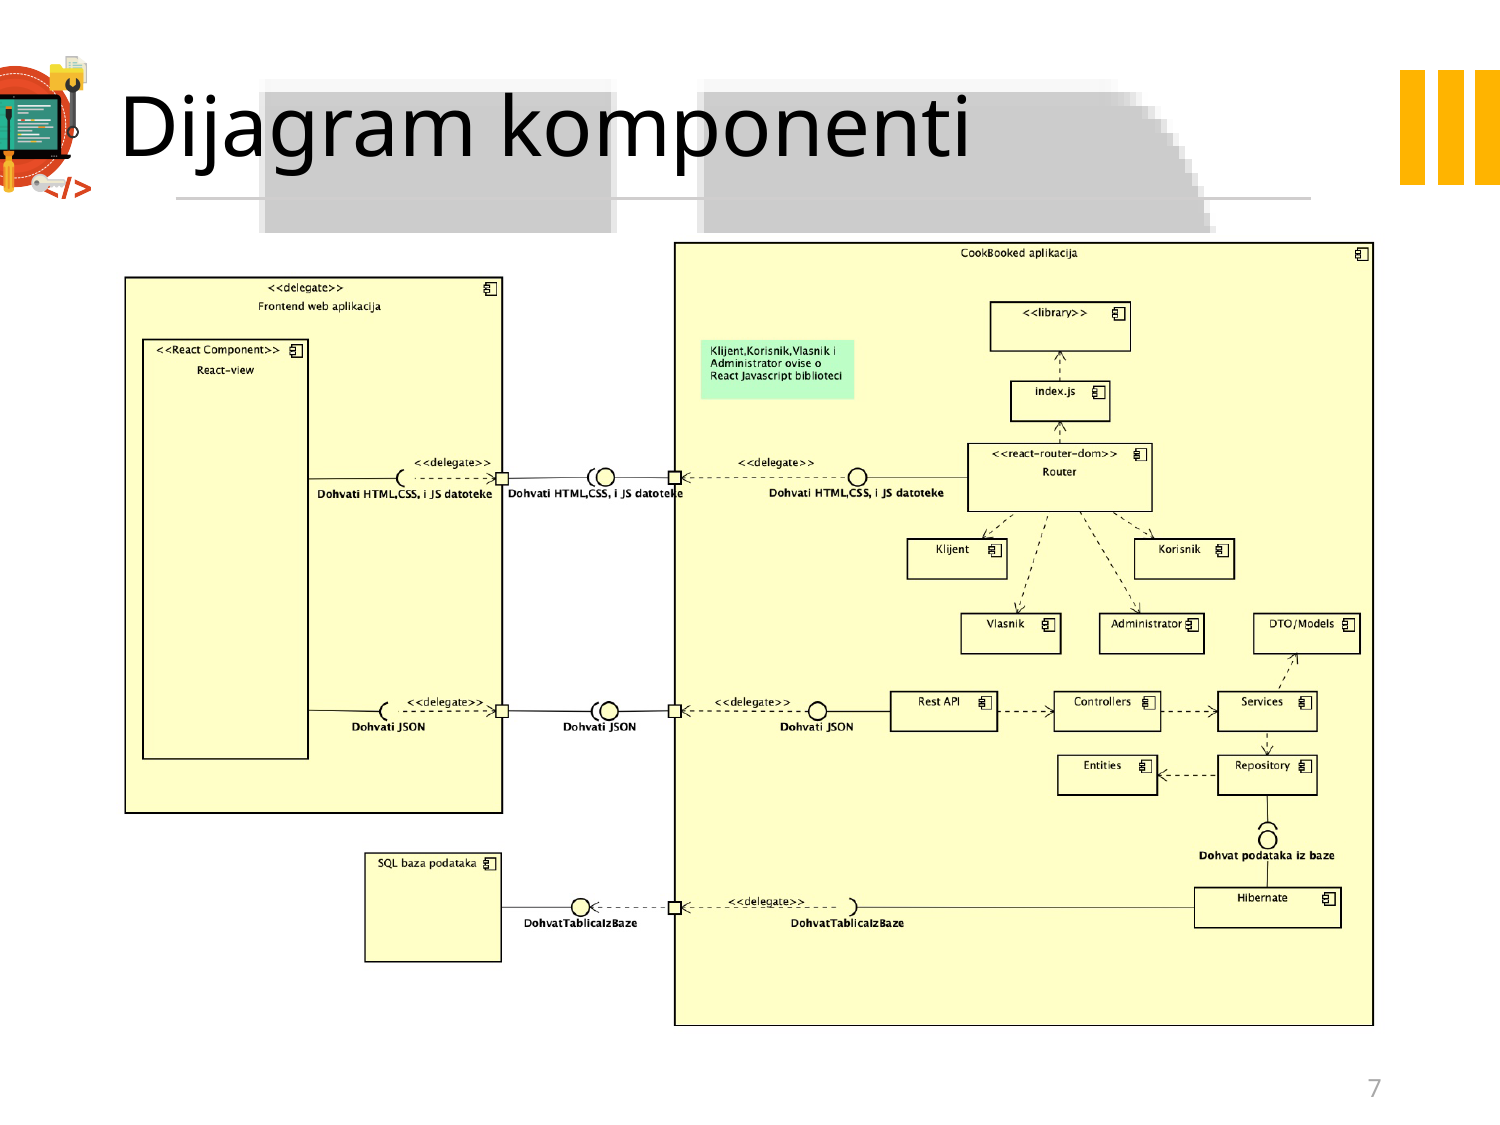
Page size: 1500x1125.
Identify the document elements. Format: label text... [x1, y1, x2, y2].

title Dijagram komponenti [103, 59, 1397, 199]
picture [0, 56, 91, 199]
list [103, 233, 1397, 1034]
slide_number 7 [1310, 1065, 1397, 1125]
